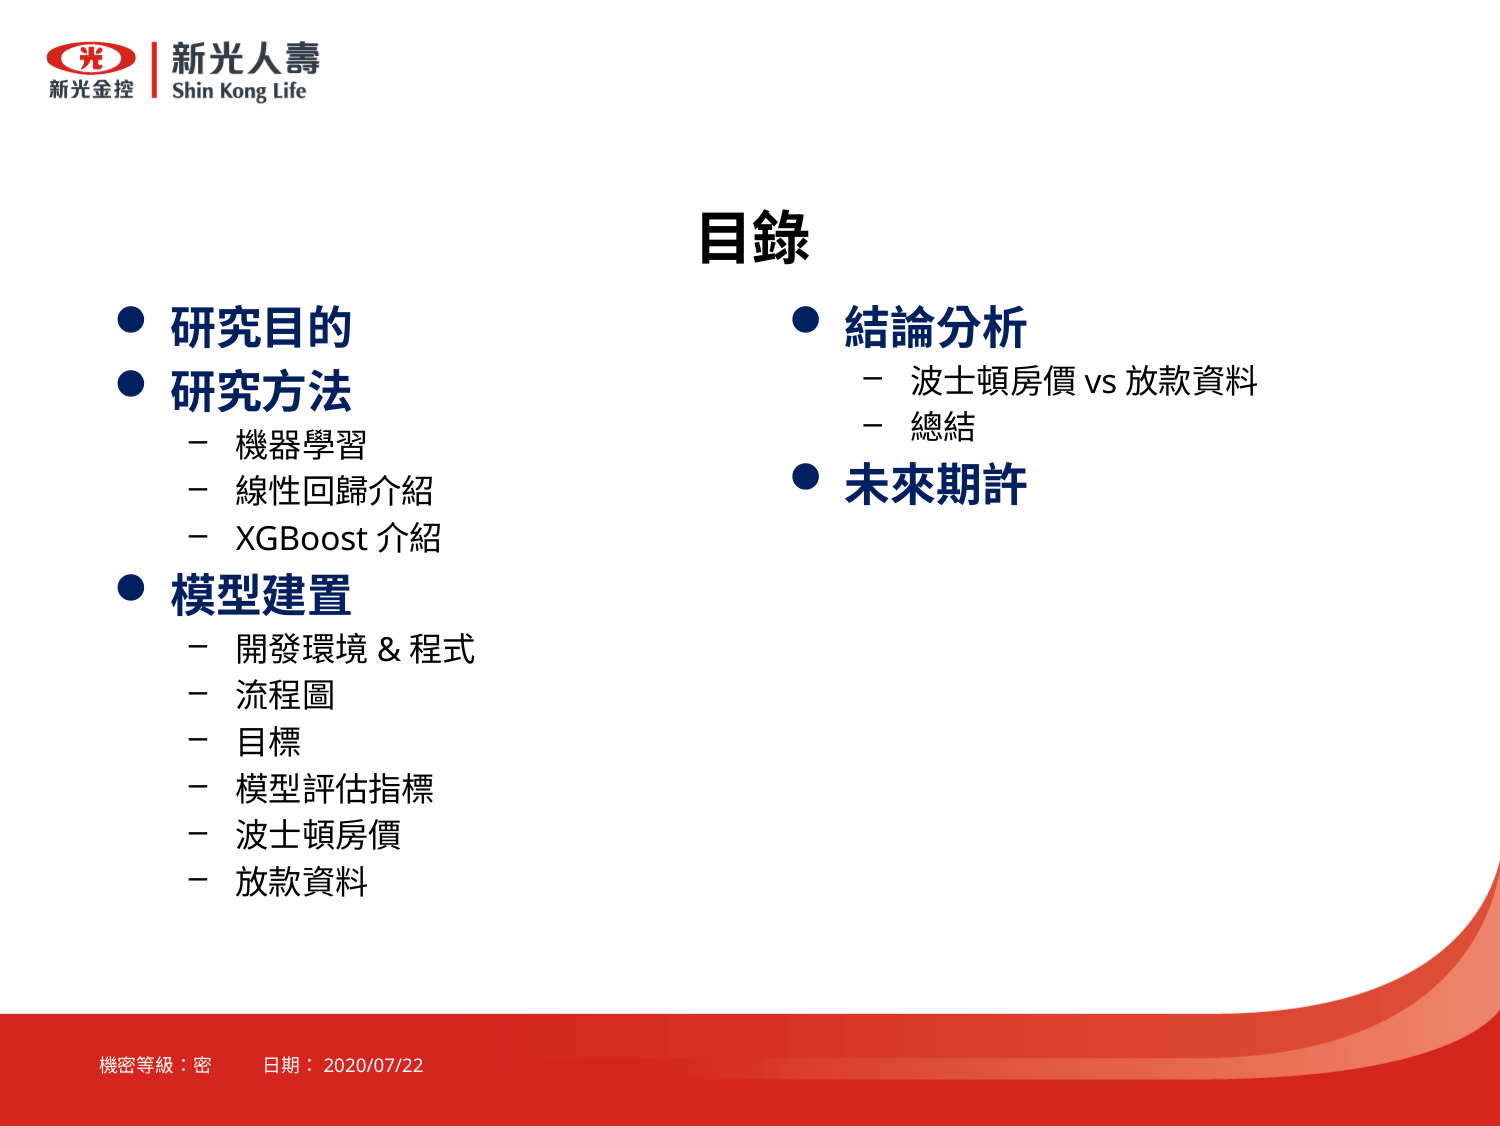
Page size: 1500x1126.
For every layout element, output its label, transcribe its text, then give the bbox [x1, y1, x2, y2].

footer 機密等級：密 日期：2020/07/22 [99, 1035, 1212, 1083]
picture [0, 0, 1500, 1126]
title 目錄 [98, 192, 1408, 292]
list 研究目的 研究方法 機器學習 線性回歸介紹 XGBoost介紹 模型建置 開發環境&程式 流程圖 目標 模型評估指標 波士頓房價 放款資料 [99, 290, 750, 921]
list 結論分析 波士頓房價vs放款資料 總結 未來期許 [773, 290, 1279, 921]
